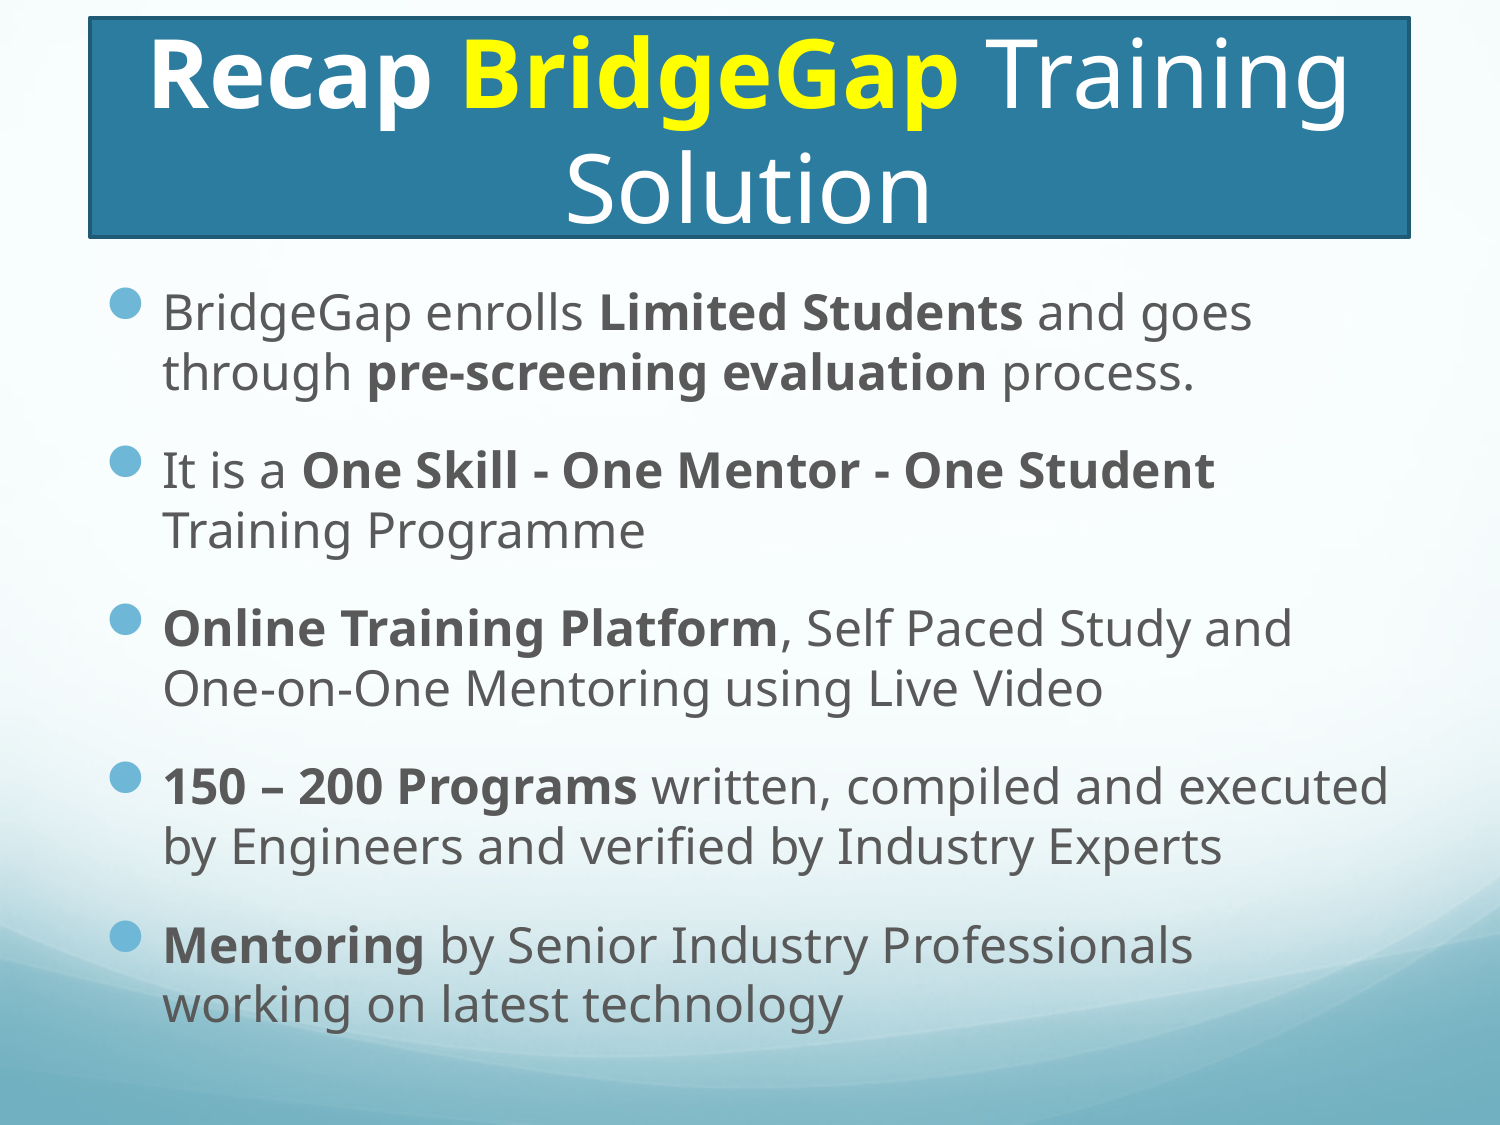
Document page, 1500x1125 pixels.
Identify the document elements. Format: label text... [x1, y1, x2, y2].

list BridgeGap enrolls Limited Students and goes through pre-screening evaluation process. It is a One Skill - One Mentor - One Student Training Programme Online Training Platform, Self Paced Study and One-on-One Mentoring using Live Video 150 – 200 Programs written, compiled and executed by Engineers and verified by Industry Experts Mentoring by Senior Industry Professionals working on latest technology [90, 266, 1410, 1048]
title Recap BridgeGap Training Solution [88, 16, 1411, 239]
